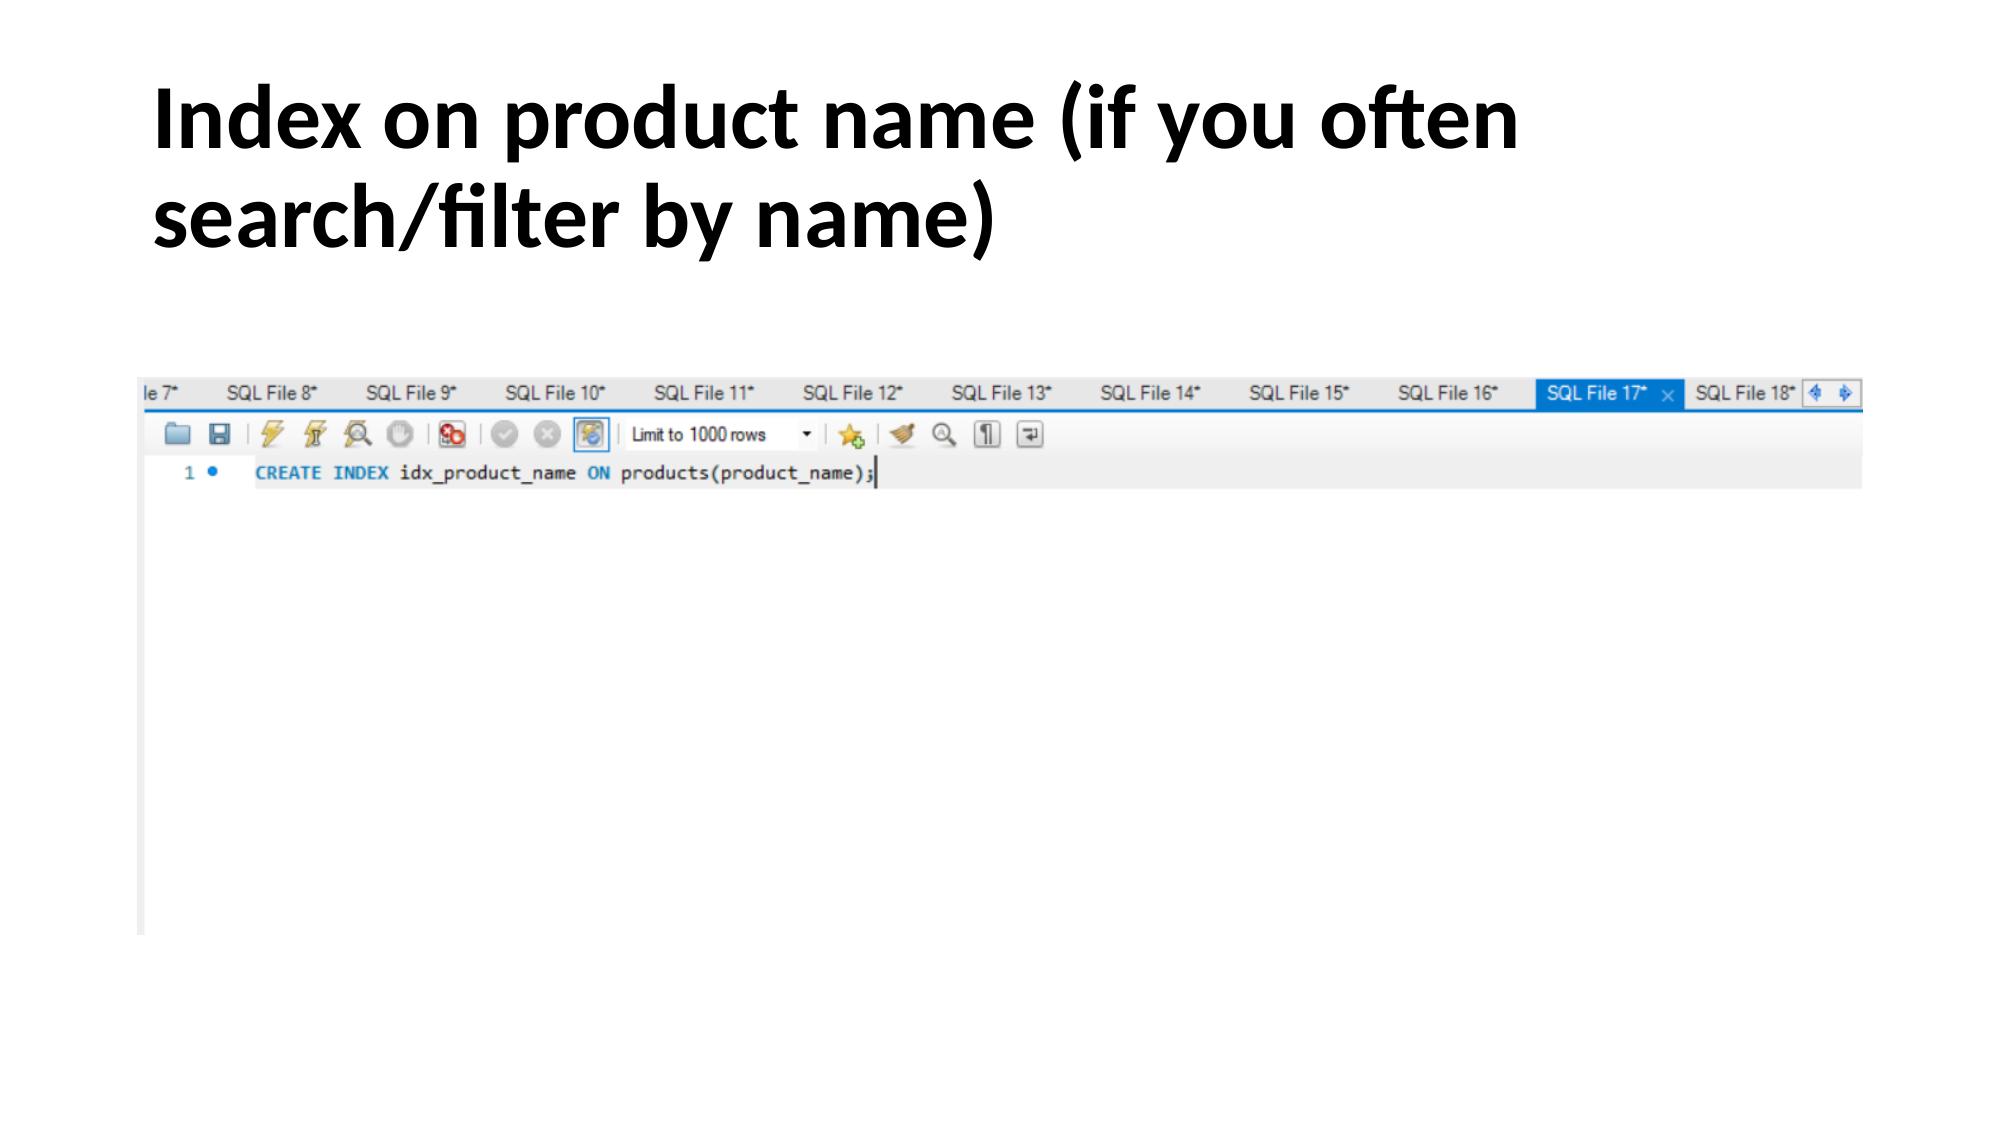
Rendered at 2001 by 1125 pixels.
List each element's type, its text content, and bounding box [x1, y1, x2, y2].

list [137, 377, 1863, 935]
title Index on product name (if you often search/filter by name) [137, 59, 1863, 278]
